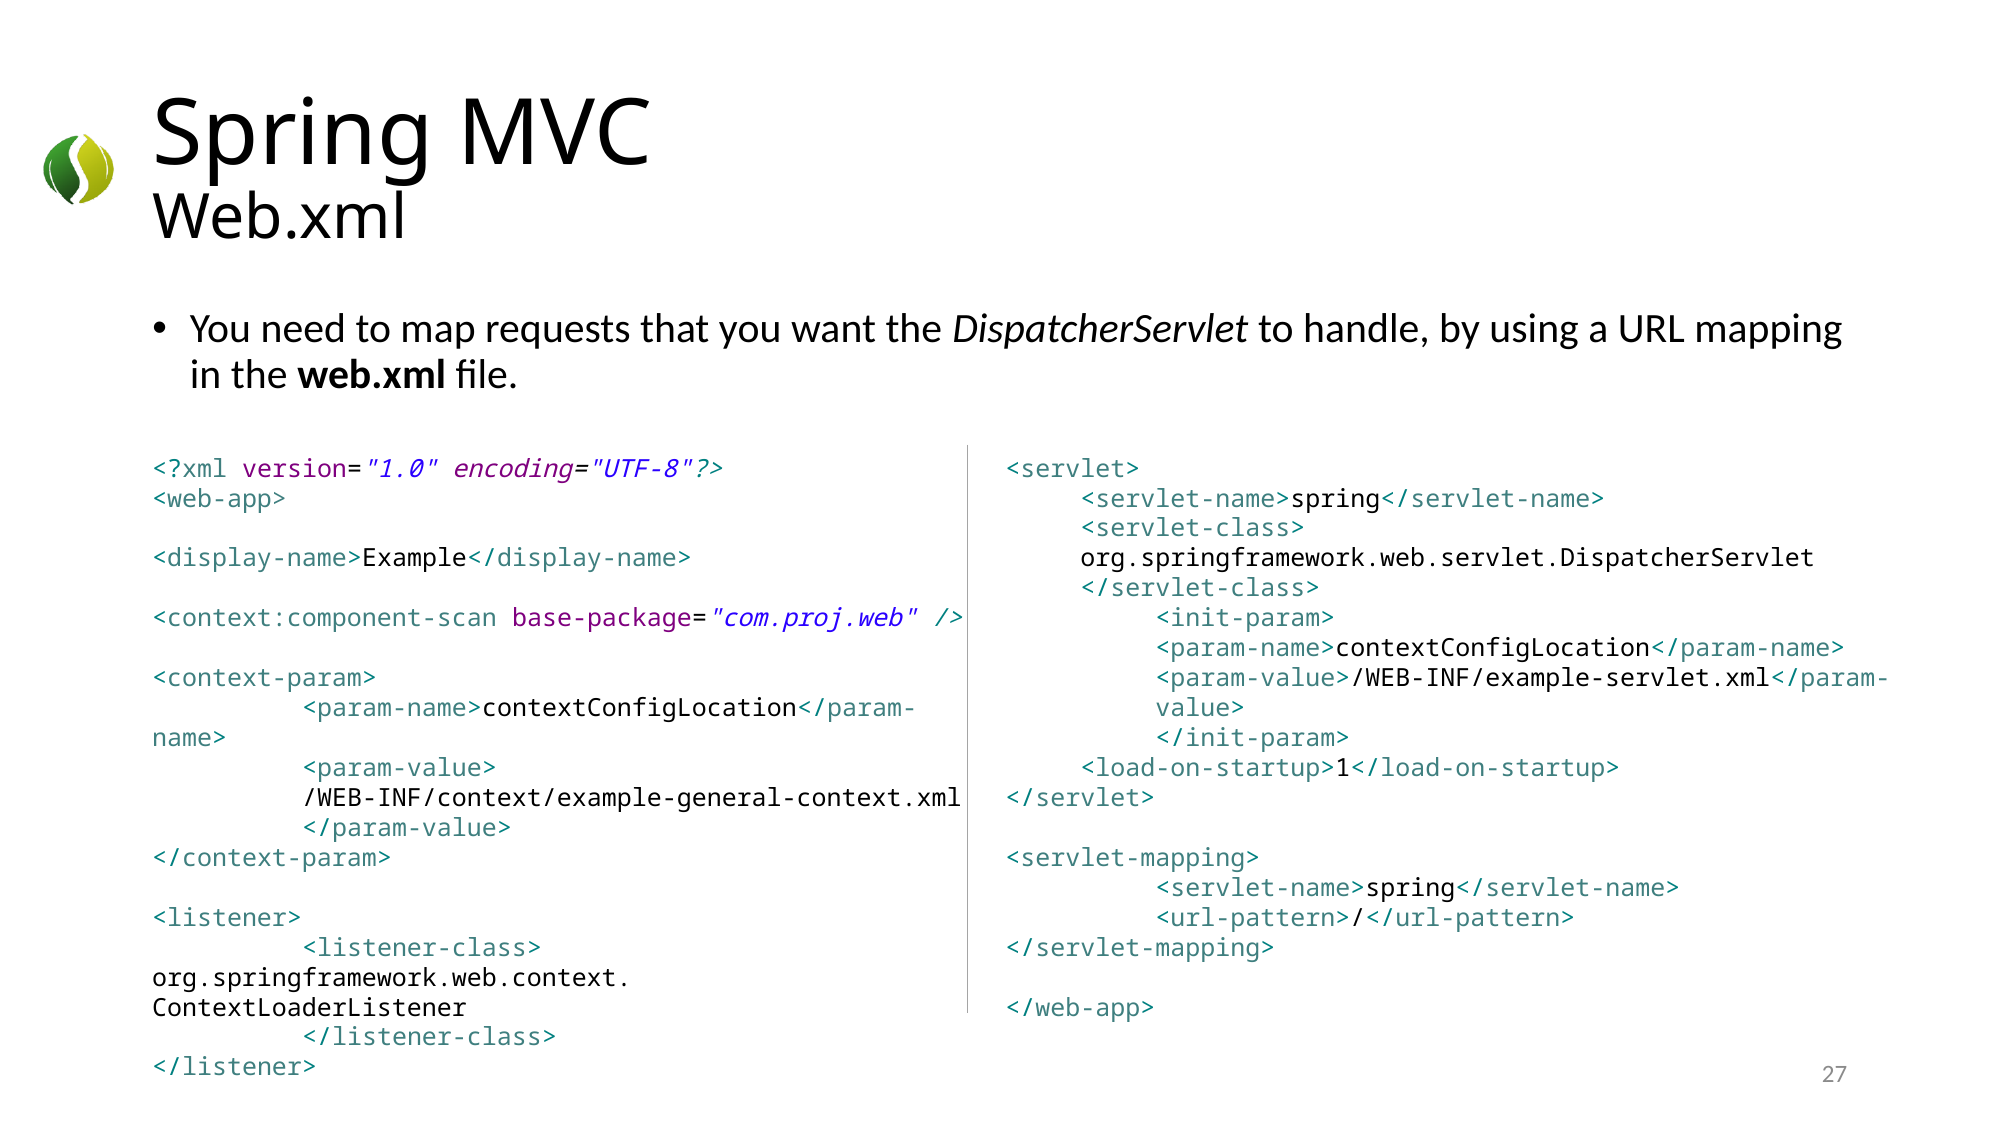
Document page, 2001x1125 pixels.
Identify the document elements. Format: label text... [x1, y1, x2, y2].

text_box <servlet> <servlet-name>spring</servlet-name> <servlet-class> org.springframework.web.servlet.DispatcherServlet </servlet-class> <init-param> <param-name>contextConfigLocation</param-name> <param-value>/WEB-INF/example-servlet.xml</param-value> </init-param> <load-on-startup>1</load-on-startup> </servlet> <servlet-mapping> <servlet-name>spring</servlet-name> <url-pattern>/</url-pattern> </servlet-mapping> </web-app> [990, 444, 1991, 1029]
title Spring MVC Web.xml [137, 59, 1863, 278]
text_box <?xml version="1.0" encoding="UTF-8"?> <web-app> <display-name>Example</display-name> <context:component-scan base-package="com.proj.web" /> <context-param> <param-name>contextConfigLocation</param-name> <param-value> /WEB-INF/context/example-general-context.xml </param-value> </context-param> <listener> <listener-class> org.springframework.web.context. ContextLoaderListener </listener-class> </listener> [137, 444, 991, 1089]
picture [41, 132, 115, 206]
slide_number 27 [1412, 1042, 1863, 1103]
list You need to map requests that you want the DispatcherServlet to handle, by using a URL mapping in the web.xml file. [137, 299, 1863, 444]
